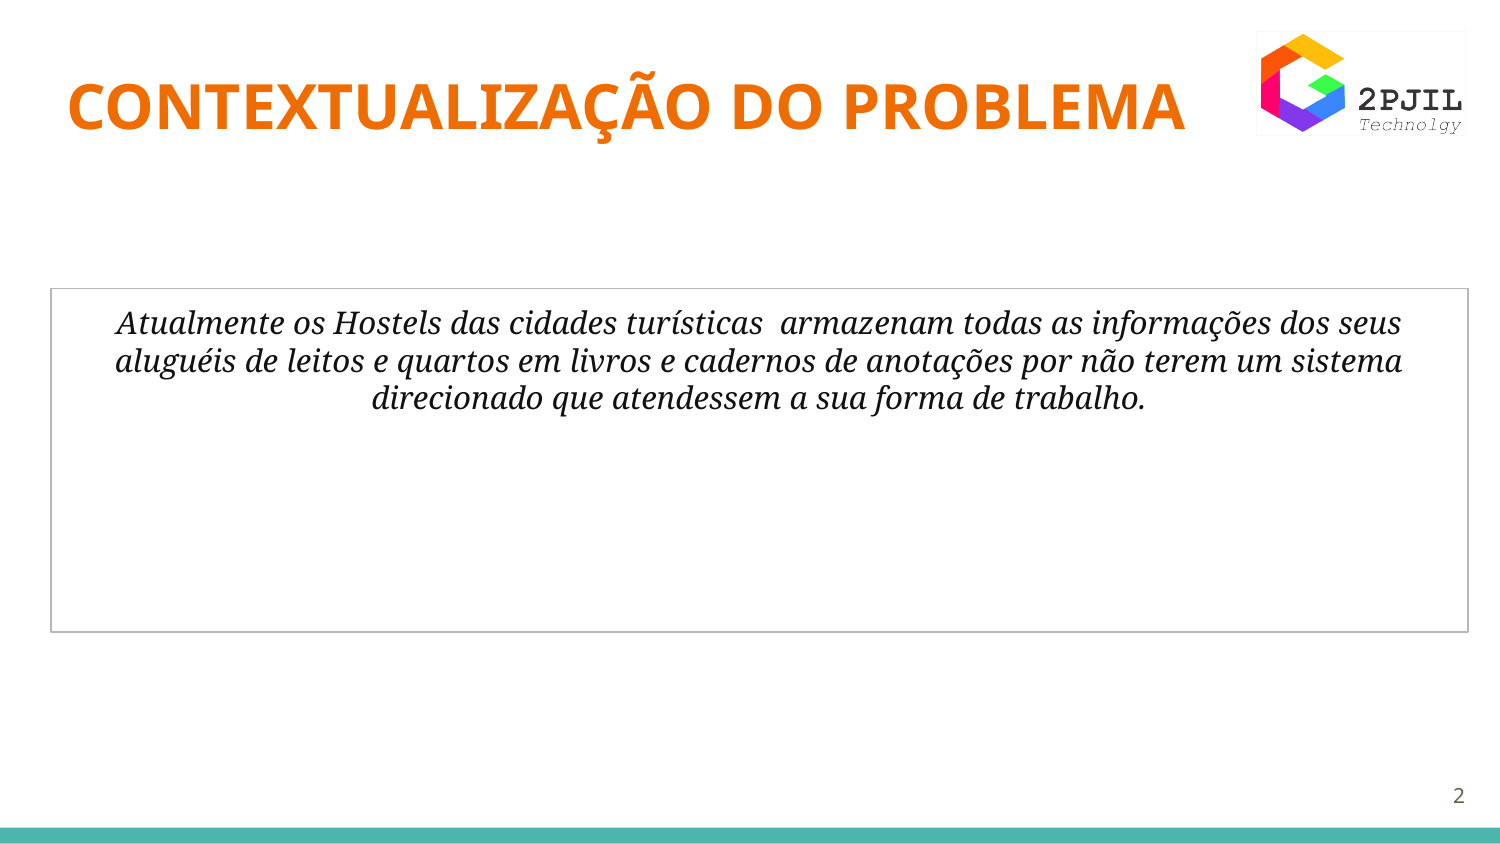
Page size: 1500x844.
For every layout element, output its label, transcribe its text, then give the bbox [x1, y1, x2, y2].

slide_number ‹#› [1389, 764, 1480, 830]
title CONTEXTUALIZAÇÃO DO PROBLEMA [51, 51, 1221, 189]
picture [1256, 30, 1466, 136]
list Atualmente os Hostels das cidades turísticas armazenam todas as informações dos seus aluguéis de leitos e quartos em livros e cadernos de anotações por não terem um sistema direcionado que atendessem a sua forma de trabalho. [51, 288, 1469, 632]
